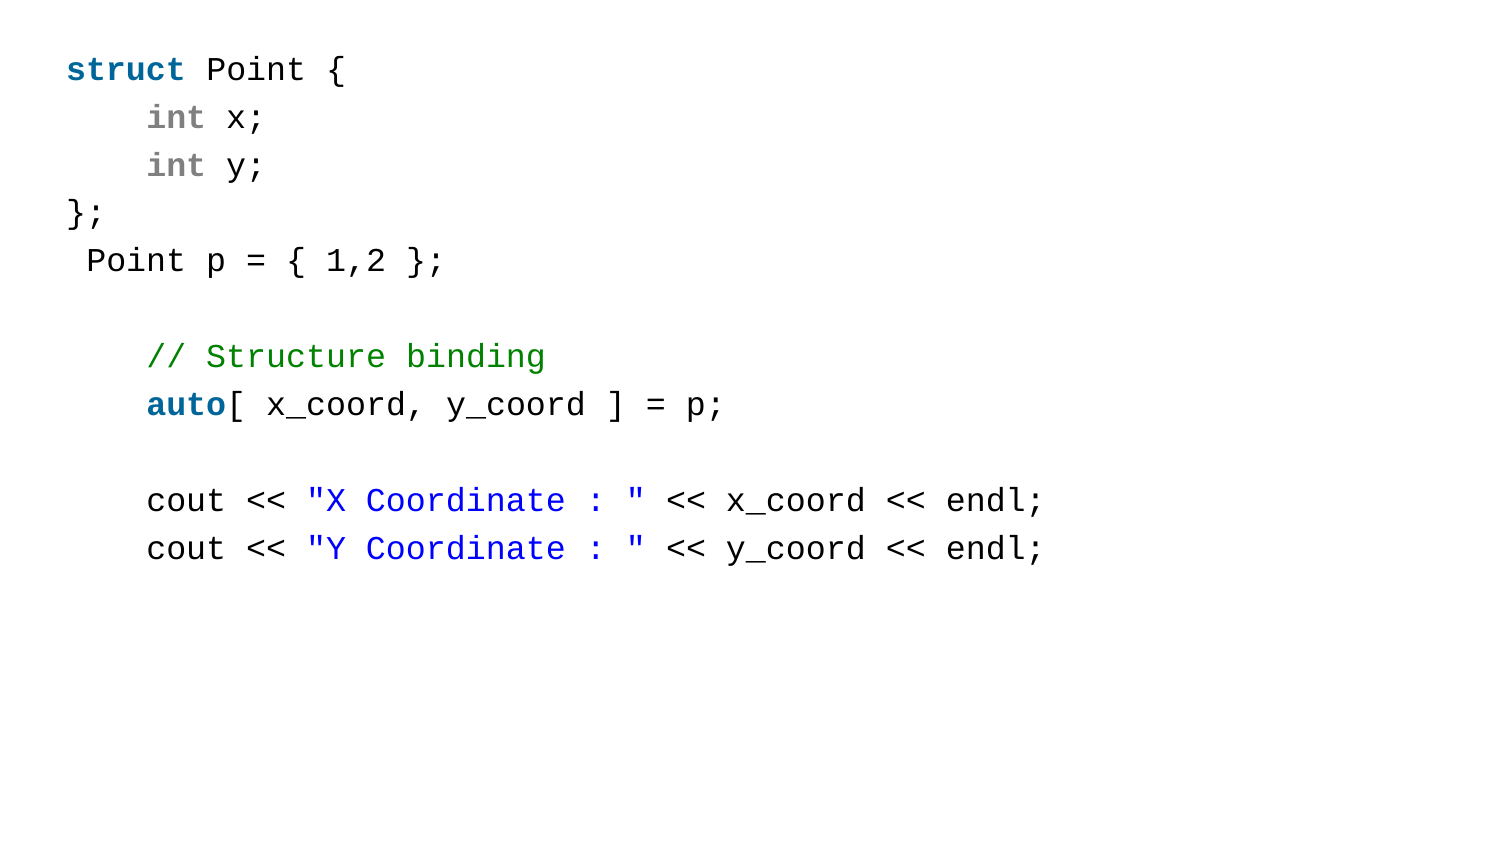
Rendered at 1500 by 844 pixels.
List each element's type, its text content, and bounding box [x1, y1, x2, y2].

list struct Point { int x; int y; }; Point p = { 1,2 }; // Structure binding auto[ x_coord, y_coord ] = p; cout << "X Coordinate : " << x_coord << endl; cout << "Y Coordinate : " << y_coord << endl; [51, 24, 1449, 750]
